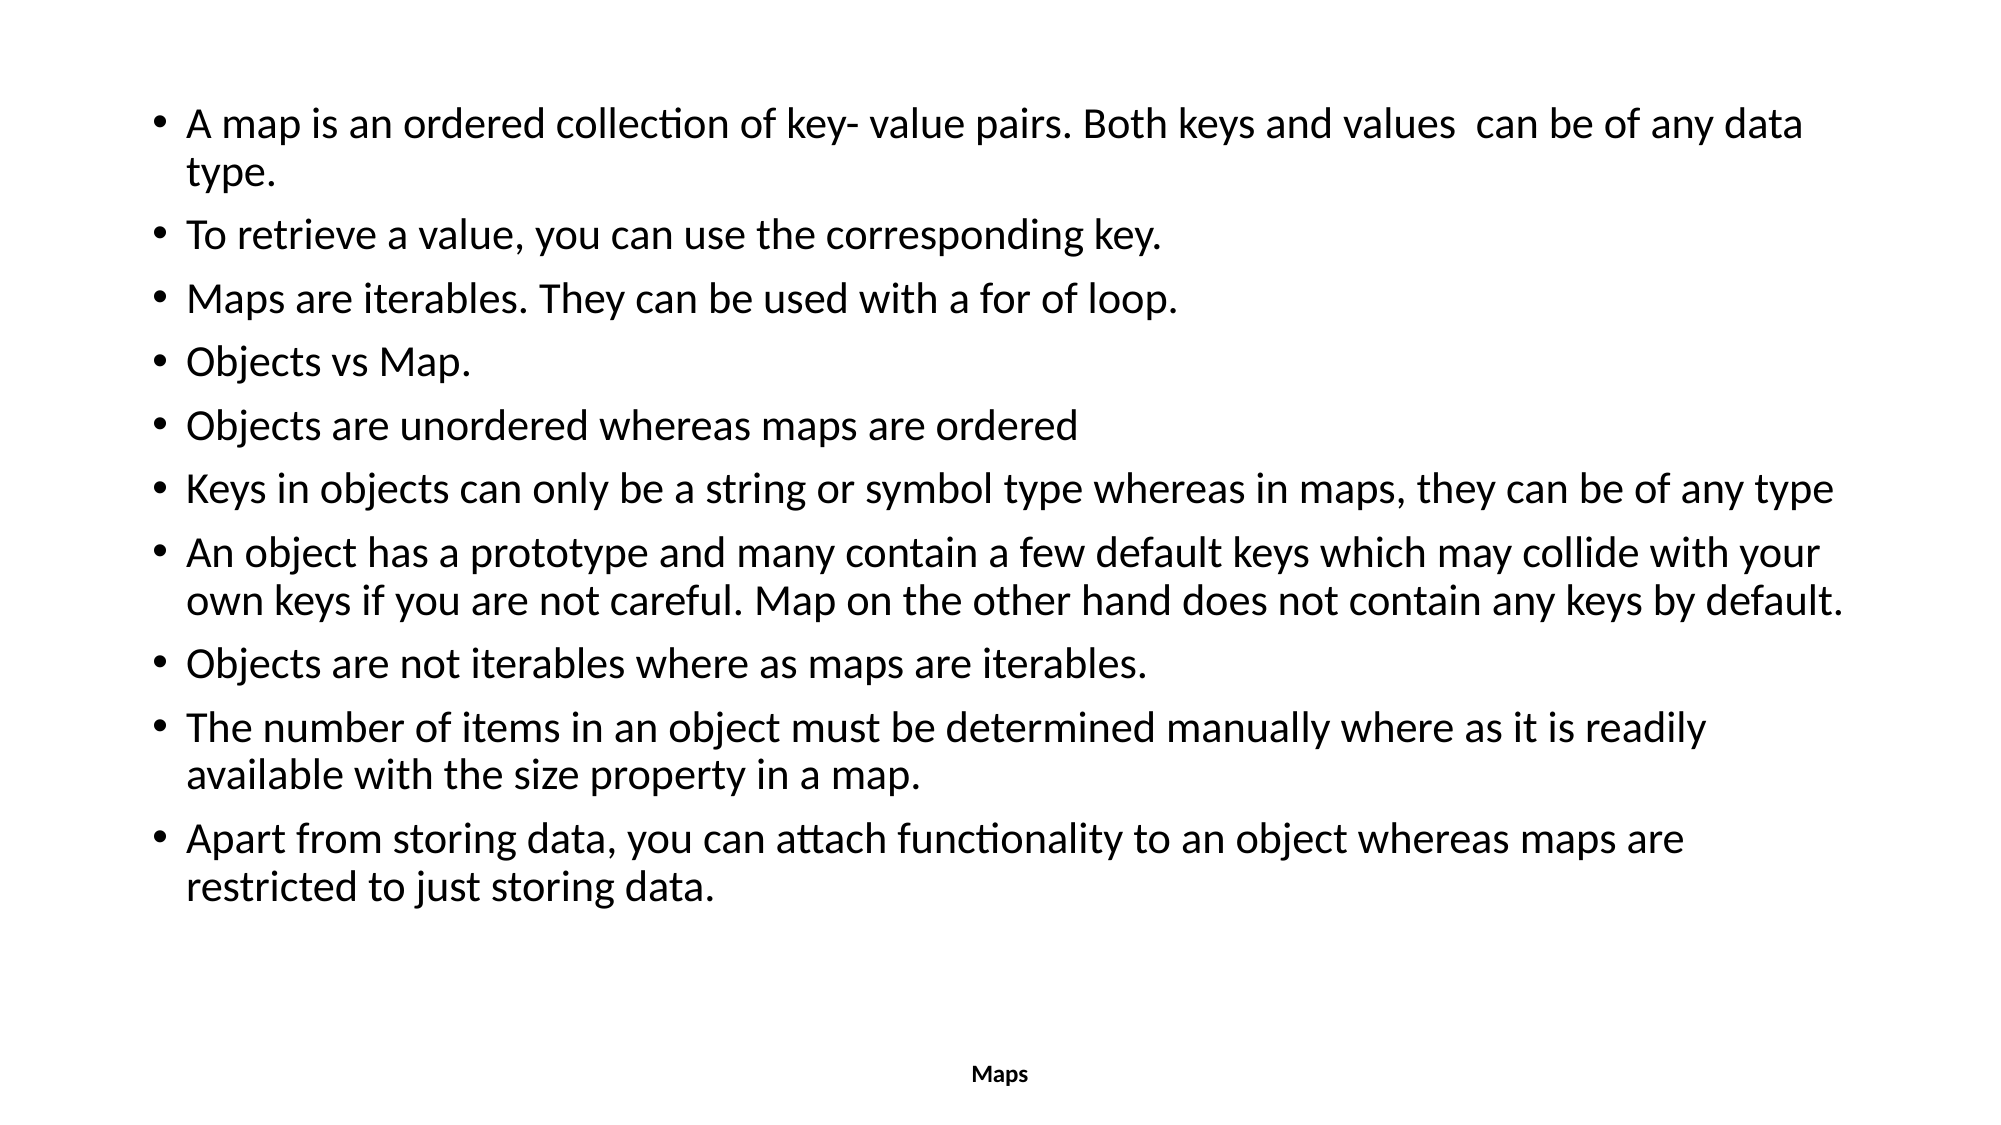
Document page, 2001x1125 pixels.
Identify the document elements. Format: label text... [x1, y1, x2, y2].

footer Maps [662, 1042, 1338, 1103]
list A map is an ordered collection of key- value pairs. Both keys and values can be of any data type. To retrieve a value, you can use the corresponding key. Maps are iterables. They can be used with a for of loop. Objects vs Map. Objects are unordered whereas maps are ordered Keys in objects can only be a string or symbol type whereas in maps, they can be of any type An object has a prototype and many contain a few default keys which may collide with your own keys if you are not careful. Map on the other hand does not contain any keys by default. Objects are not iterables where as maps are iterables. The number of items in an object must be determined manually where as it is readily available with the size property in a map. Apart from storing data, you can attach functionality to an object whereas maps are restricted to just storing data. [137, 92, 1863, 1014]
